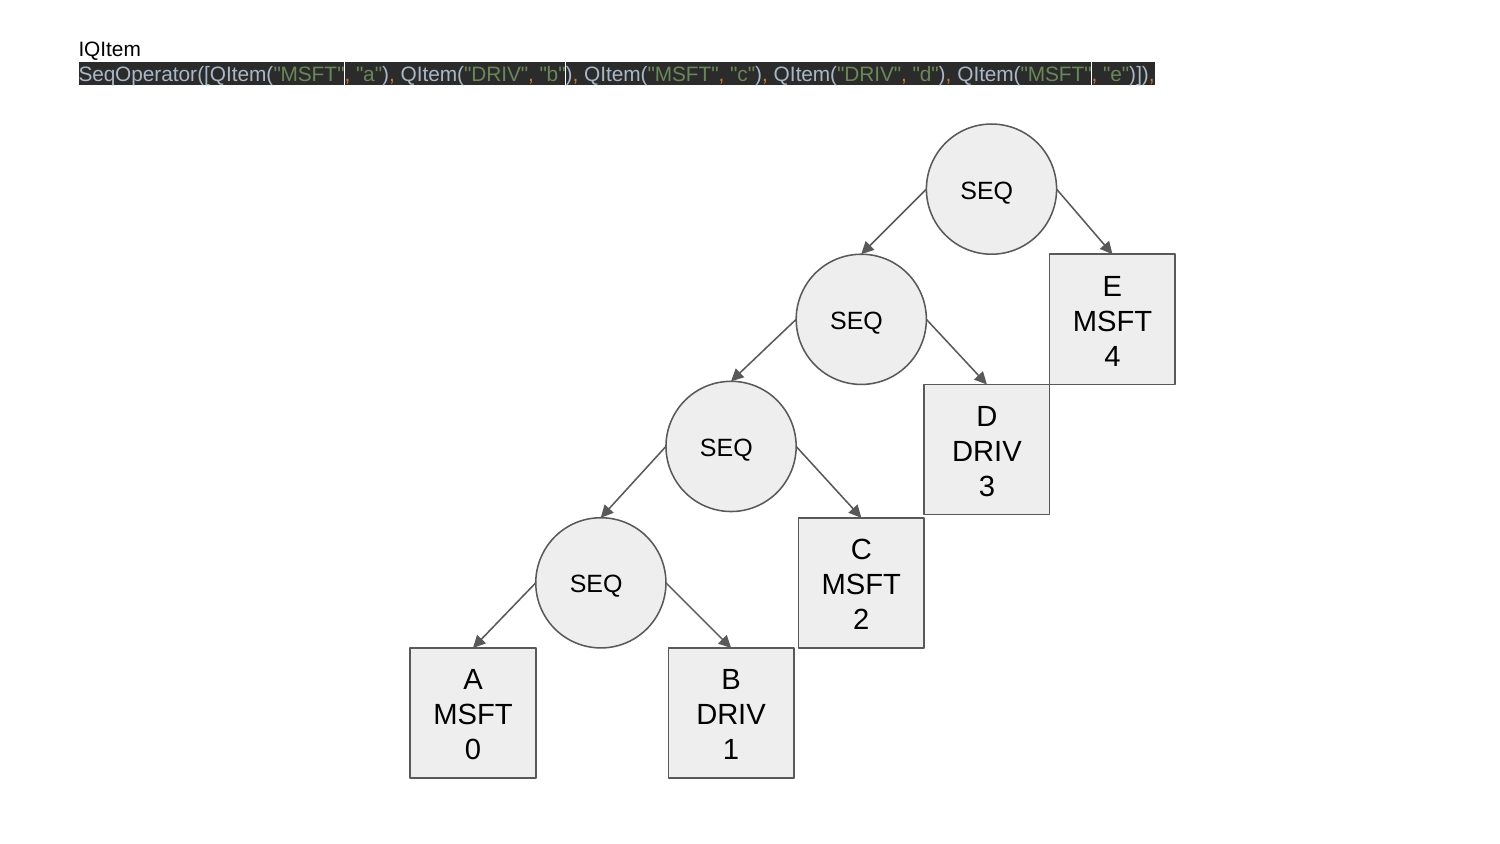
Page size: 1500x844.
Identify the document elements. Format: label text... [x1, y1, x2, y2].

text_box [600, 446, 667, 518]
text_box B DRIV 1 [668, 647, 794, 779]
text_box SEQ [796, 254, 927, 385]
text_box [861, 188, 927, 255]
text_box C MSFT 2 [798, 517, 925, 648]
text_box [472, 582, 536, 649]
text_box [1056, 188, 1113, 255]
text_box A MSFT 0 [410, 647, 536, 779]
text_box SEQ [926, 124, 1057, 255]
text_box IQItem SeqOperator([QItem("MSFT", "a"), QItem("DRIV", "b"), QItem("MSFT", "c"), QItem("DRIV", "d"), QItem("MSFT", "e")]), [63, 20, 1399, 110]
text_box SEQ [666, 381, 797, 512]
text_box E MSFT 4 [1049, 254, 1176, 385]
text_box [795, 446, 862, 518]
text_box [665, 582, 732, 649]
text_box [730, 318, 797, 382]
text_box SEQ [535, 518, 666, 648]
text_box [926, 319, 988, 385]
text_box D DRIV 3 [924, 384, 1050, 515]
